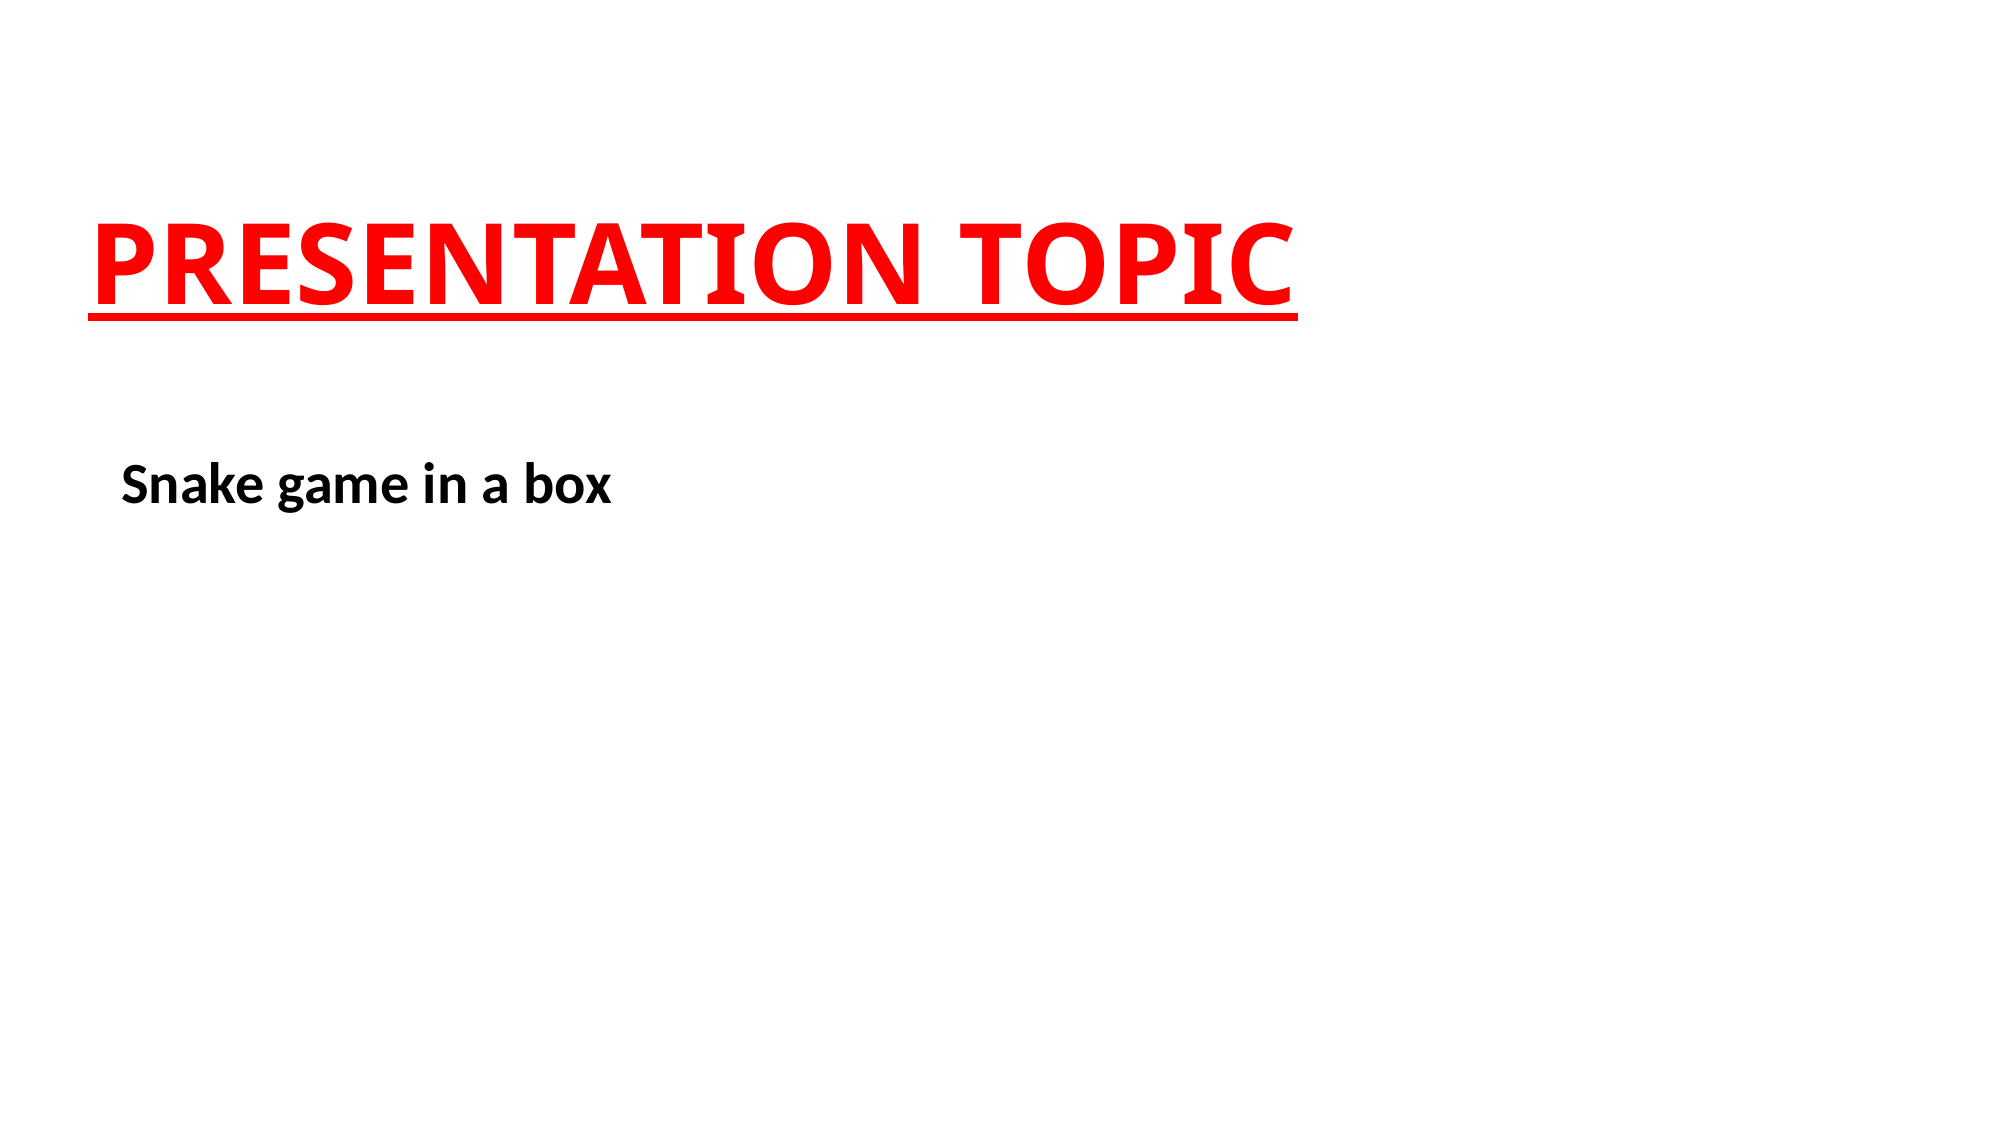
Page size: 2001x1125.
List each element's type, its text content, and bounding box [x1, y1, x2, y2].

title PRESENTATION TOPIC [73, 159, 1799, 377]
list Snake game in a box [106, 445, 830, 550]
